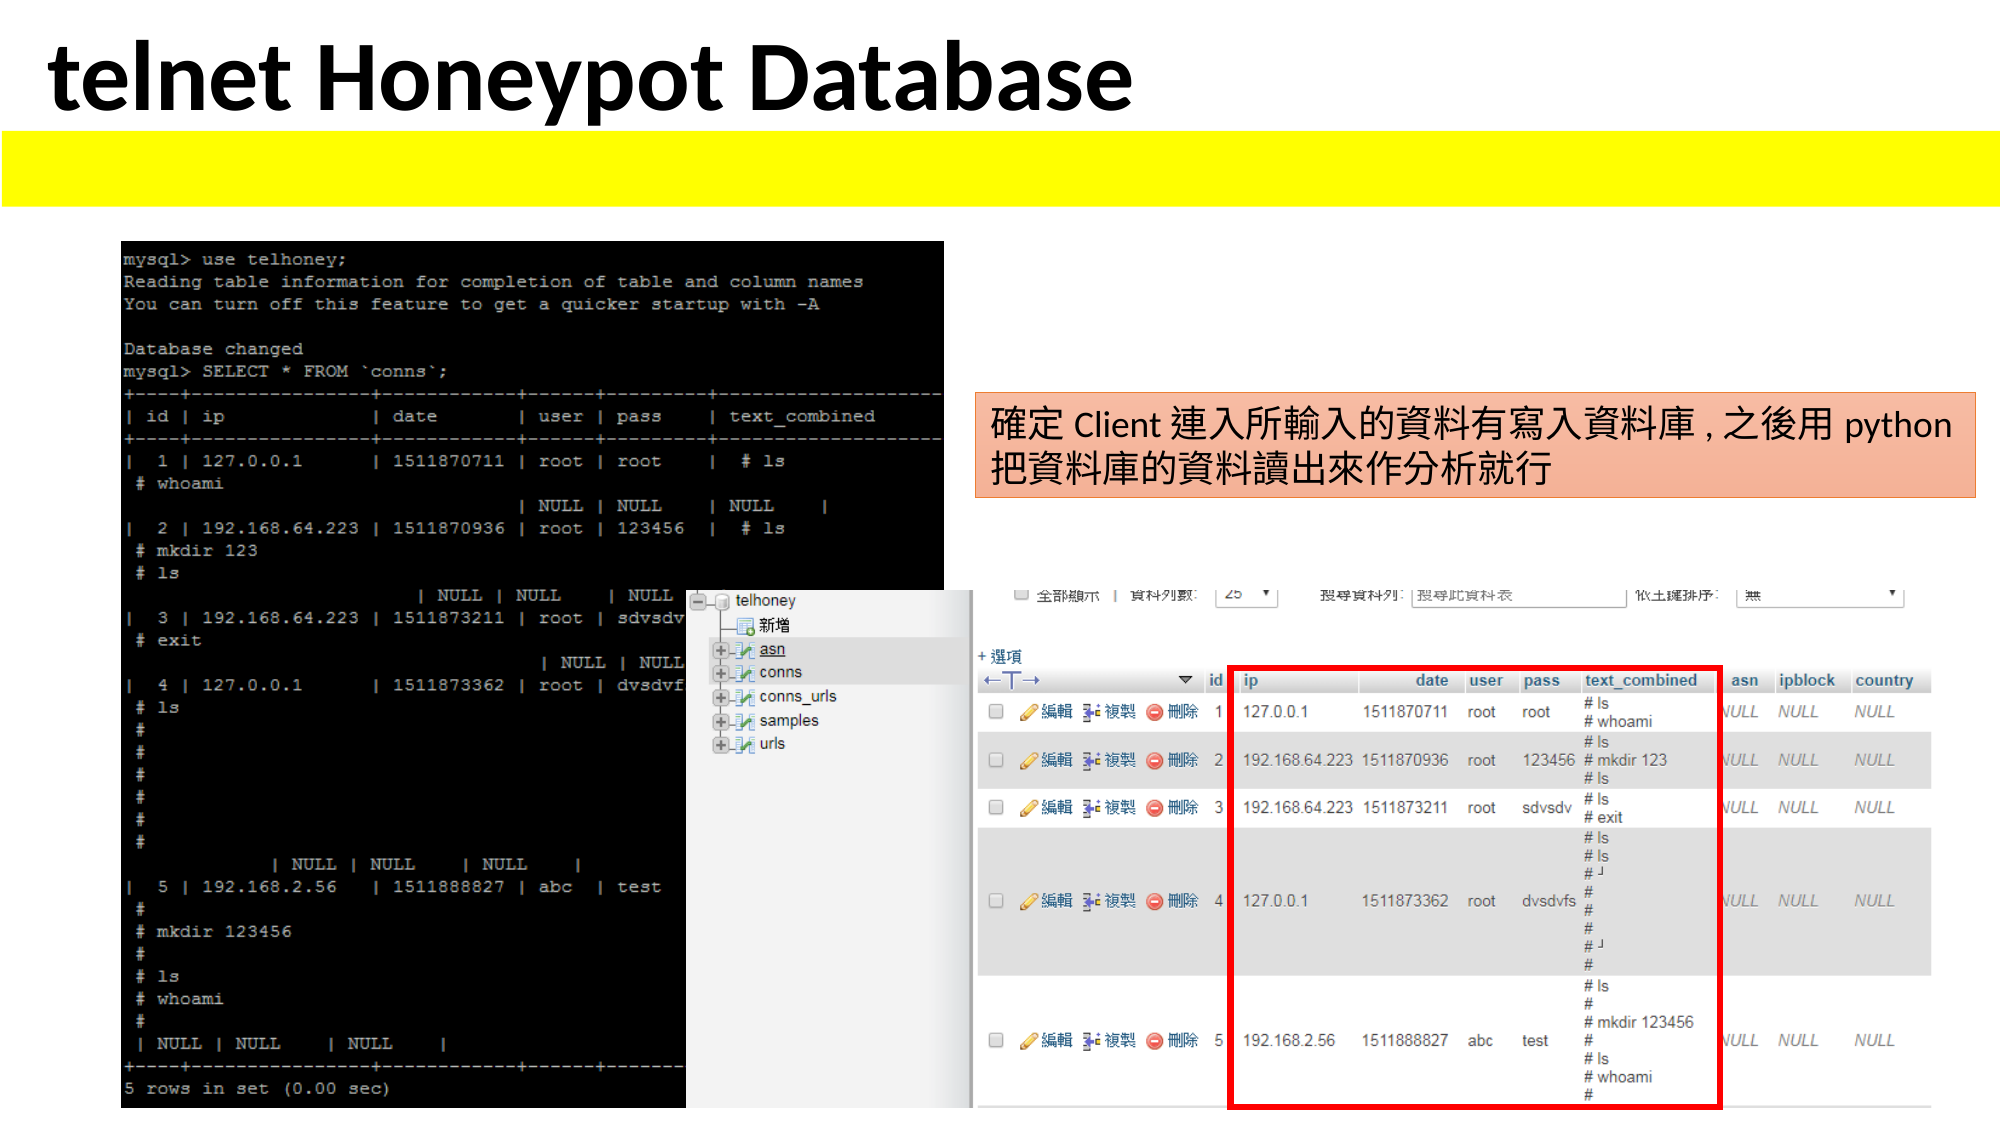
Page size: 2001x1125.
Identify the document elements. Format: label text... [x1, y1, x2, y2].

text_box 確定Client連入所輸入的資料有寫入資料庫,之後用python把資料庫的資料讀出來作分析就行 [975, 392, 1976, 498]
picture [121, 241, 1941, 1108]
text_box telnet Honeypot Database [32, 2, 1151, 138]
text_box [1, 130, 2000, 207]
